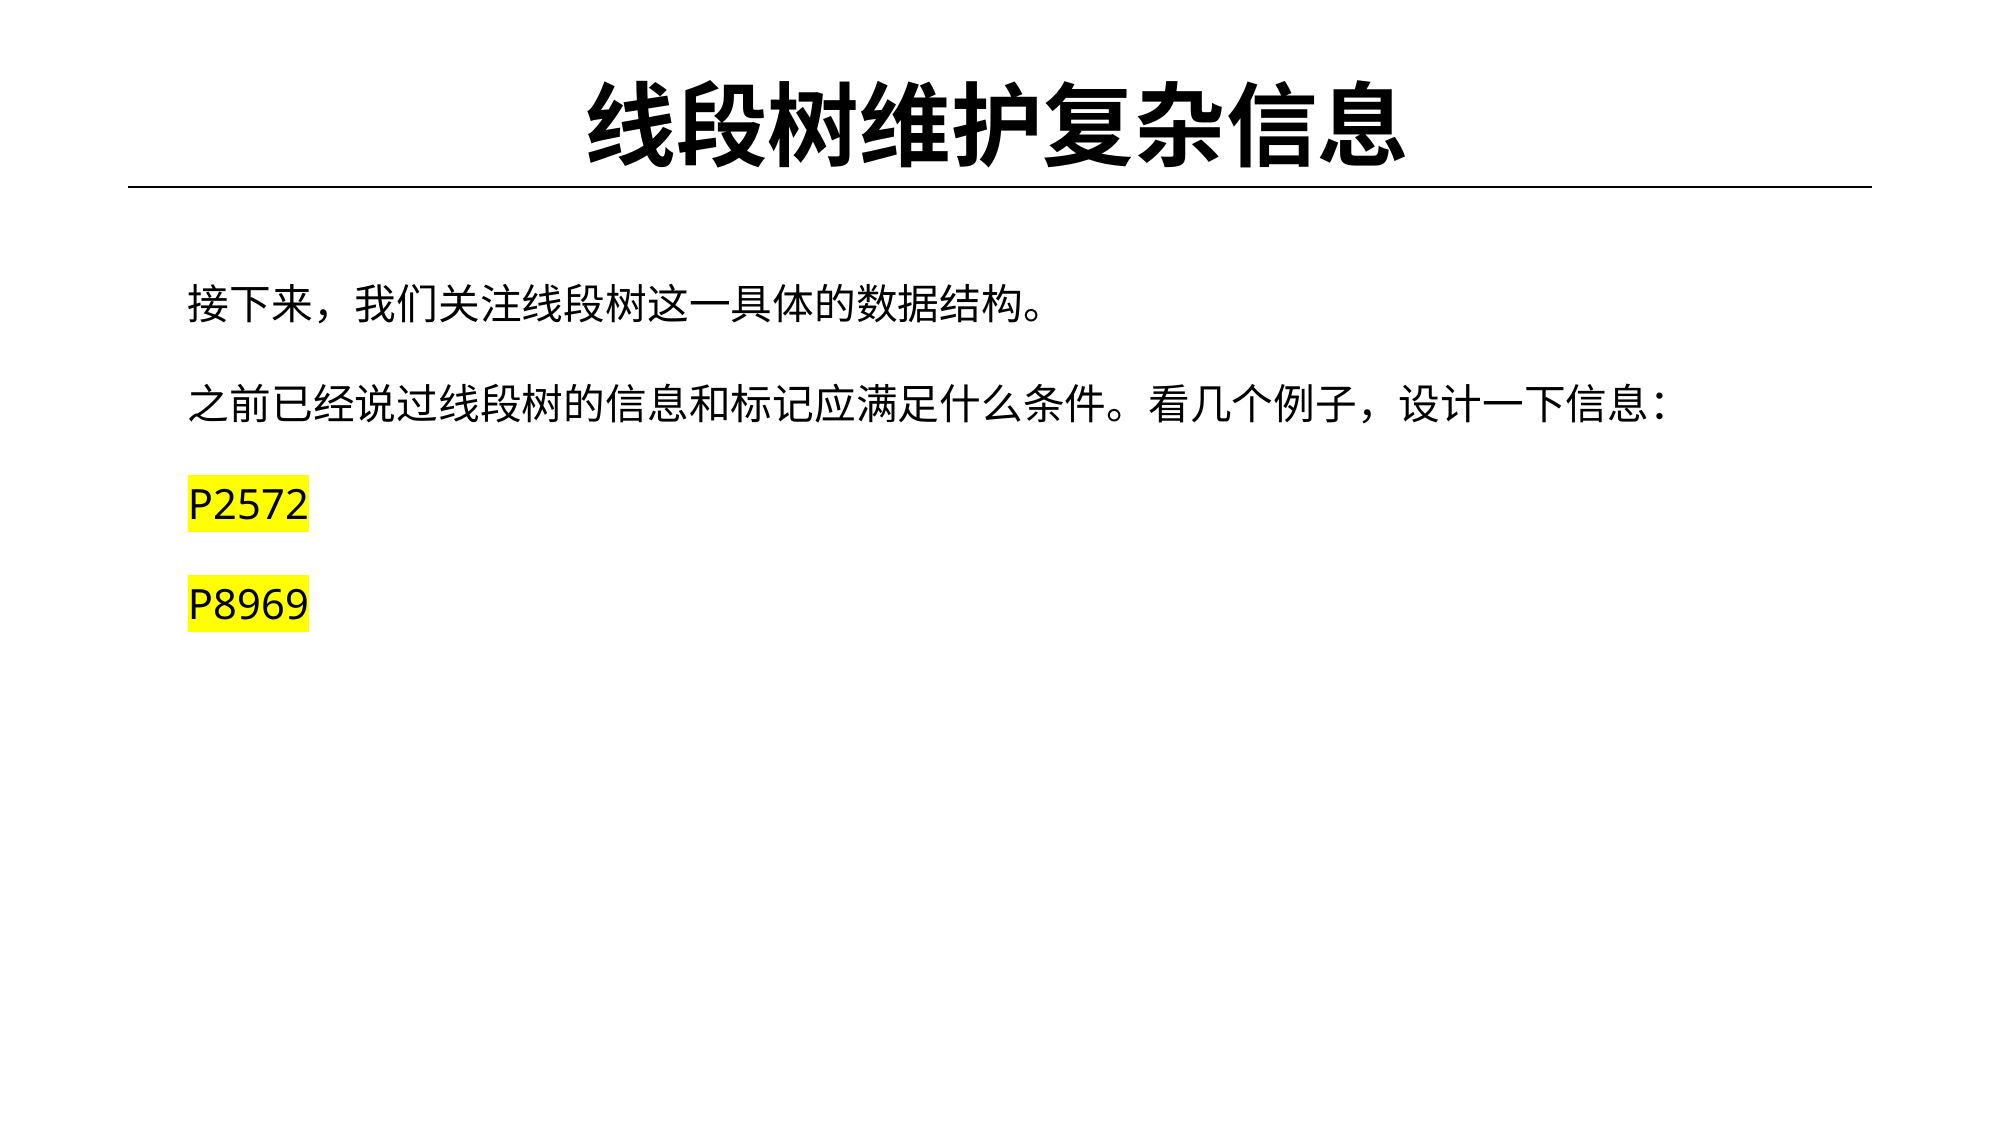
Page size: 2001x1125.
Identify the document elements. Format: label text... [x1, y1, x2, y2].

text_box 接下来，我们关注线段树这一具体的数据结构。 之前已经说过线段树的信息和标记应满足什么条件。看几个例子，设计一下信息： P2572 P8969 [173, 270, 1931, 786]
title 线段树维护复杂信息 [122, 35, 1873, 188]
